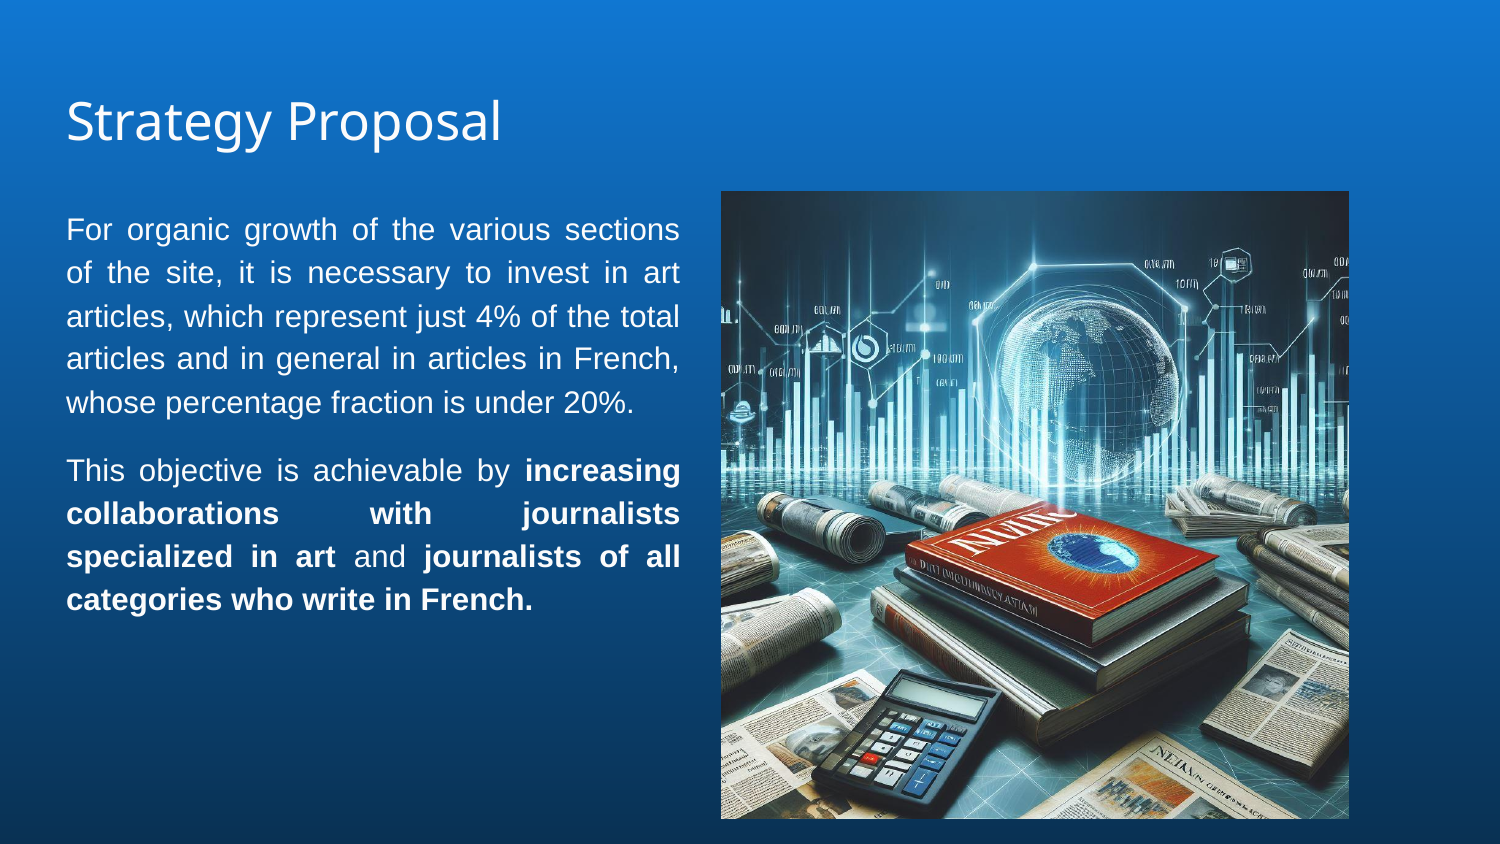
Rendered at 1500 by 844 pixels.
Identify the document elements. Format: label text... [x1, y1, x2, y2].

list For organic growth of the various sections of the site, it is necessary to invest in art articles, which represent just 4% of the total articles and in general in articles in French, whose percentage fraction is under 20%. This objective is achievable by increasing collaborations with journalists specialized in art and journalists of all categories who write in French. [51, 189, 697, 750]
picture [721, 191, 1349, 819]
title Strategy Proposal [51, 72, 1449, 167]
